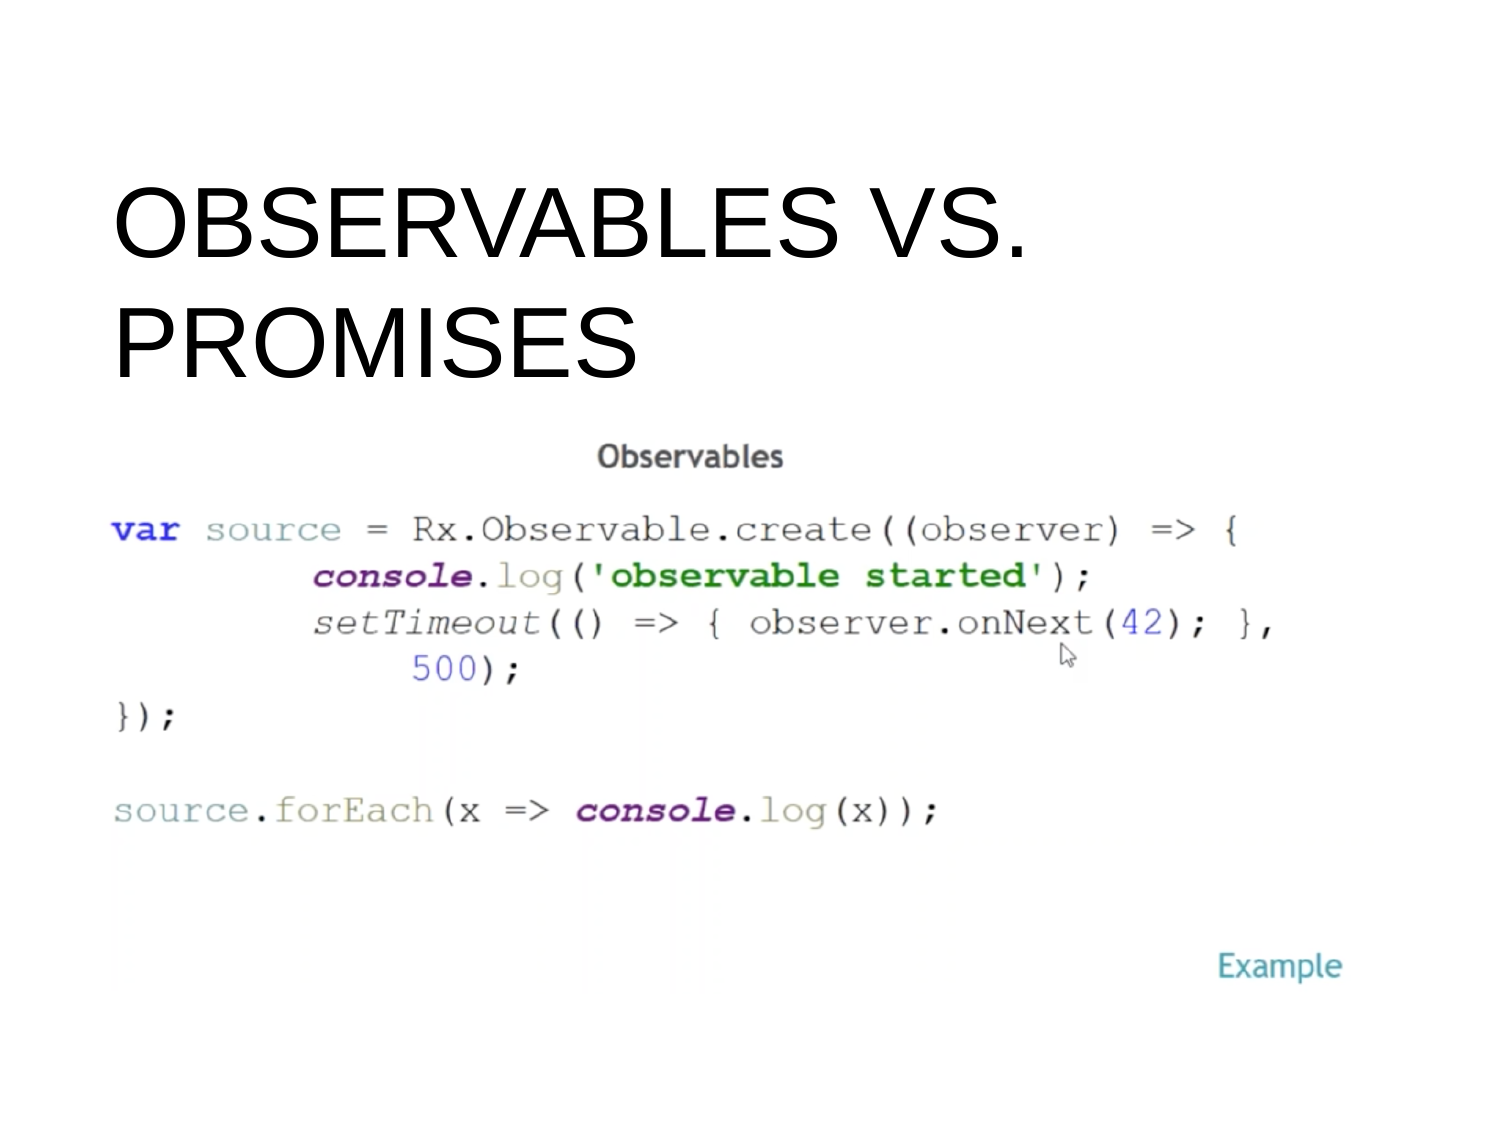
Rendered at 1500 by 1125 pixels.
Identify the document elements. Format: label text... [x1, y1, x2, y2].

picture [97, 422, 1380, 994]
text_box OBSERVABLES VS. PROMISES [97, 142, 1440, 413]
